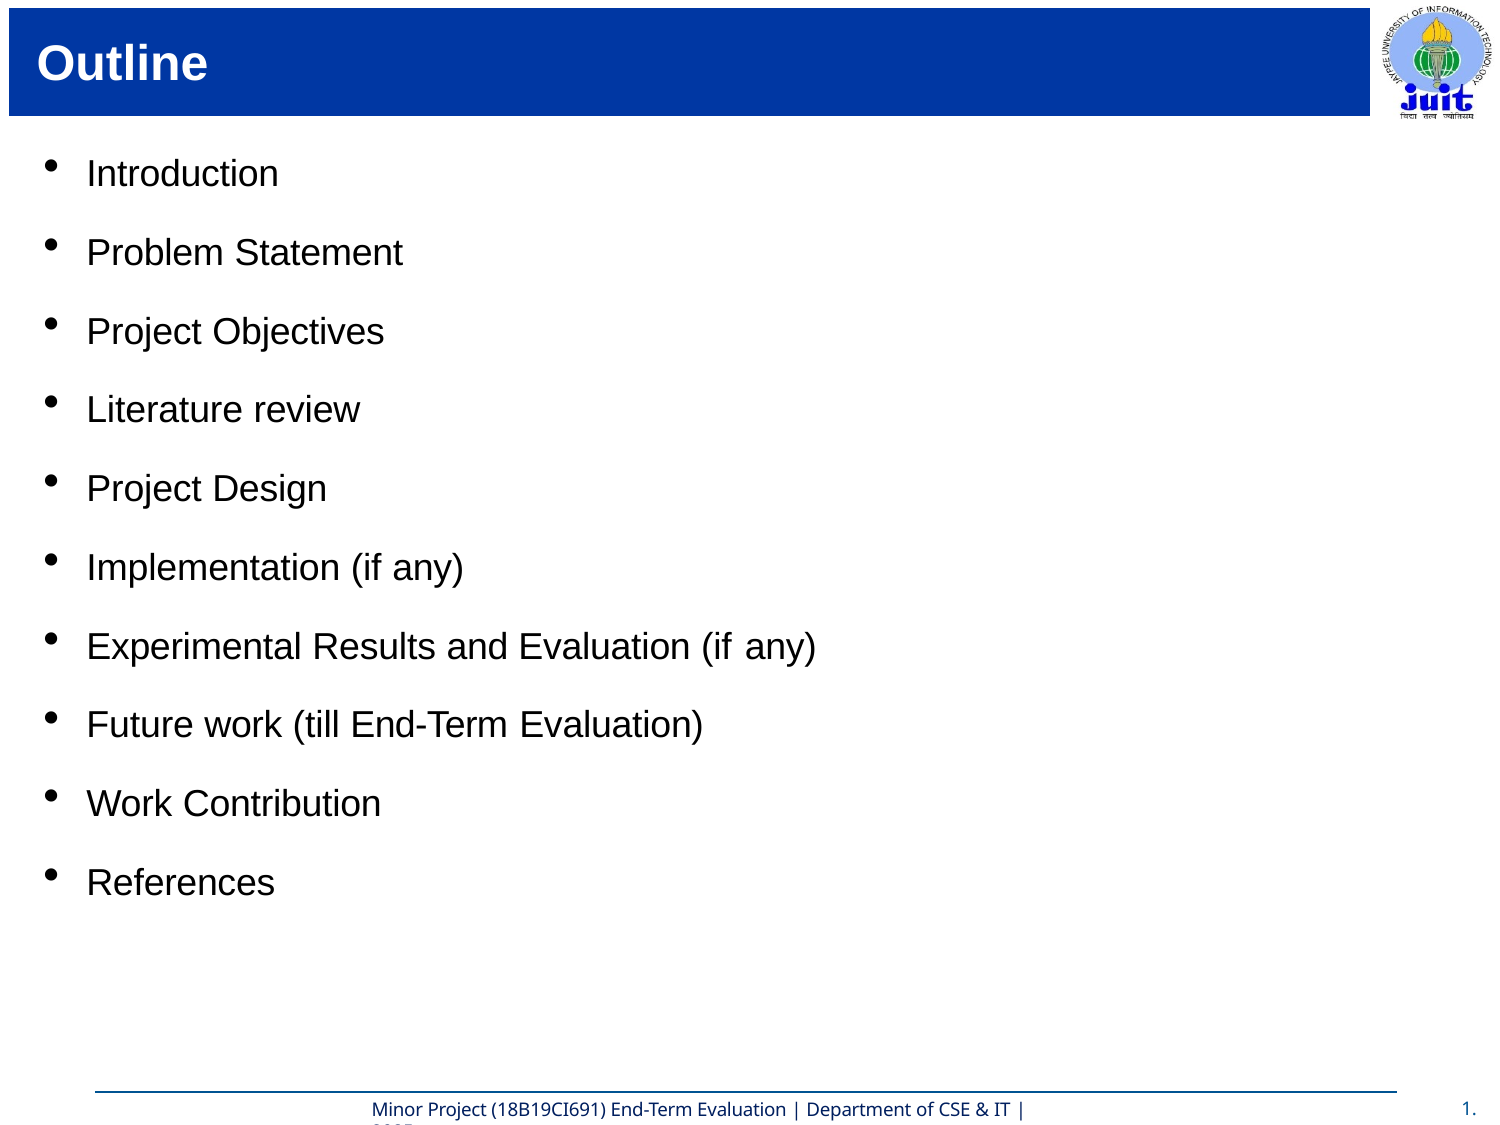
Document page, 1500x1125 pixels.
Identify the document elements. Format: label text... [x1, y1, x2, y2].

text_box Introduction Problem Statement Project Objectives Literature review Project Design Implementation (if any) Experimental Results and Evaluation (if any) Future work (till End-Term Evaluation) Work Contribution References [41, 127, 825, 904]
slide_number 1. [1455, 1093, 1488, 1125]
picture [1381, 6, 1495, 119]
title Outline [34, 28, 212, 219]
footer Minor Project (18B19CI691) End-Term Evaluation | Department of CSE & IT | 2025 [369, 1093, 1039, 1125]
